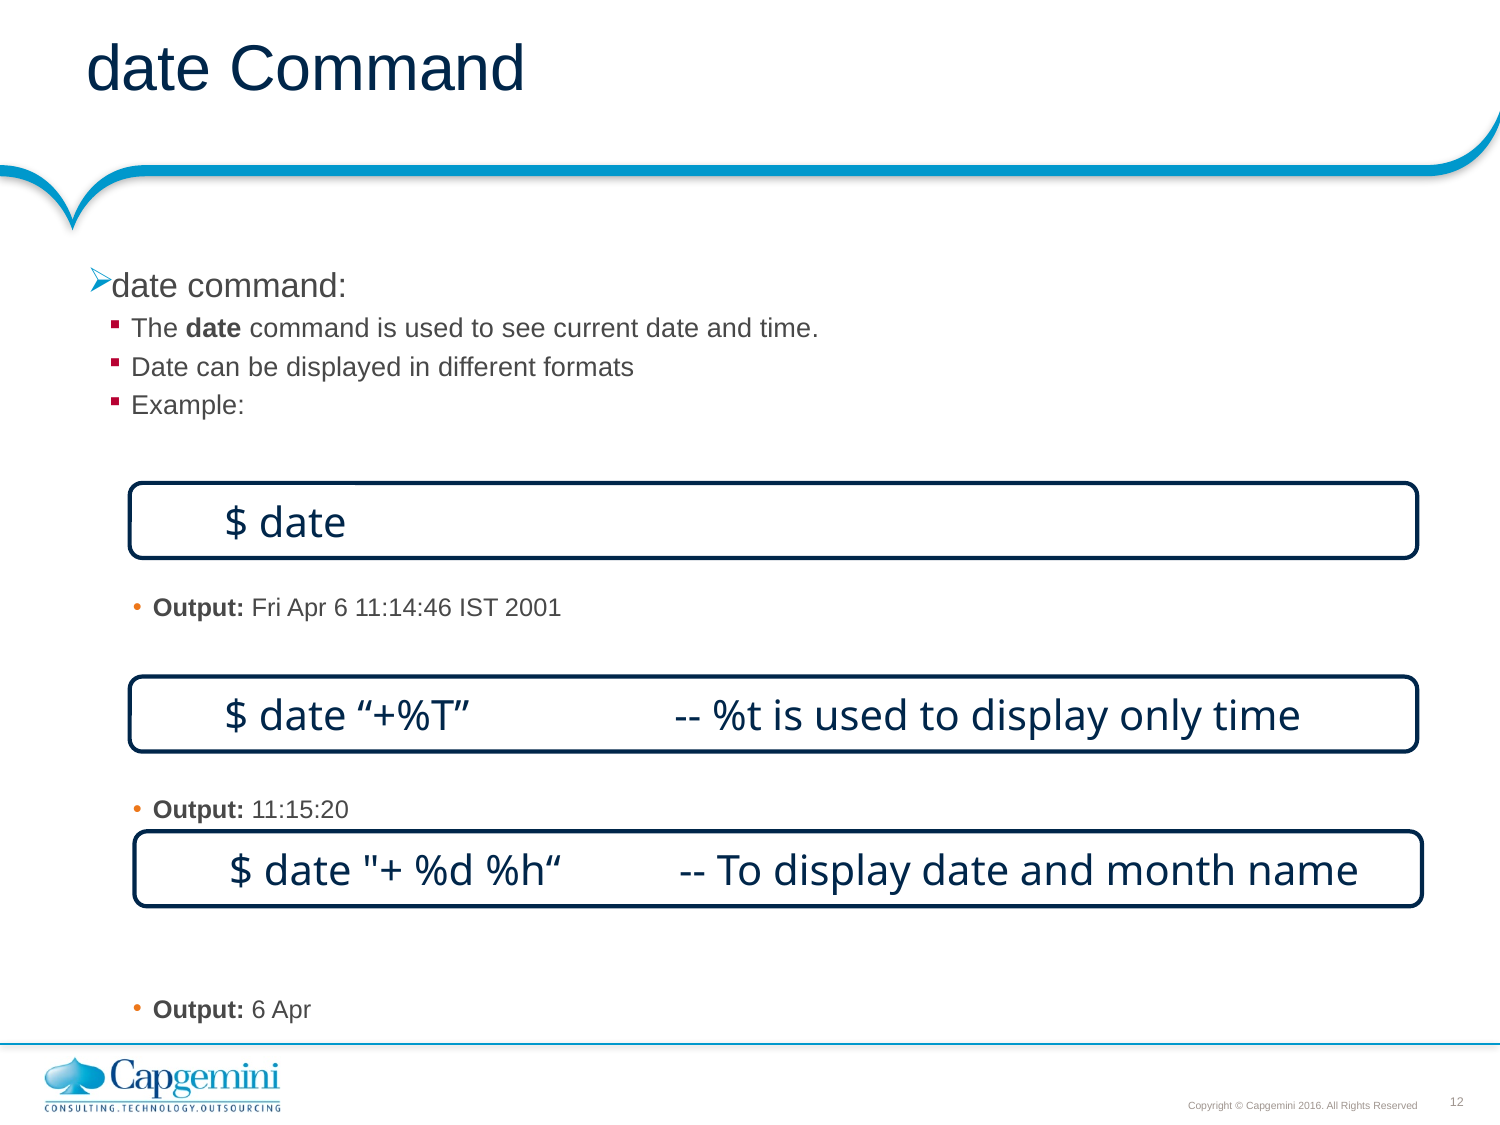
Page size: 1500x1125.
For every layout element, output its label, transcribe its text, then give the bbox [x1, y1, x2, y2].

list date command: The date command is used to see current date and time. Date can be displayed in different formats Example: Output: Fri Apr 6 11:14:46 IST 2001 Output: 11:15:20 Output: 6 Apr [72, 258, 1462, 1042]
text_box $ date [127, 480, 1420, 561]
text_box $ date “+%T” -- %t is used to display only time [127, 674, 1420, 754]
text_box $ date "+ %d %h“ -- To display date and month name [132, 829, 1425, 909]
picture [44, 1056, 281, 1113]
title date Command [44, 0, 1170, 141]
